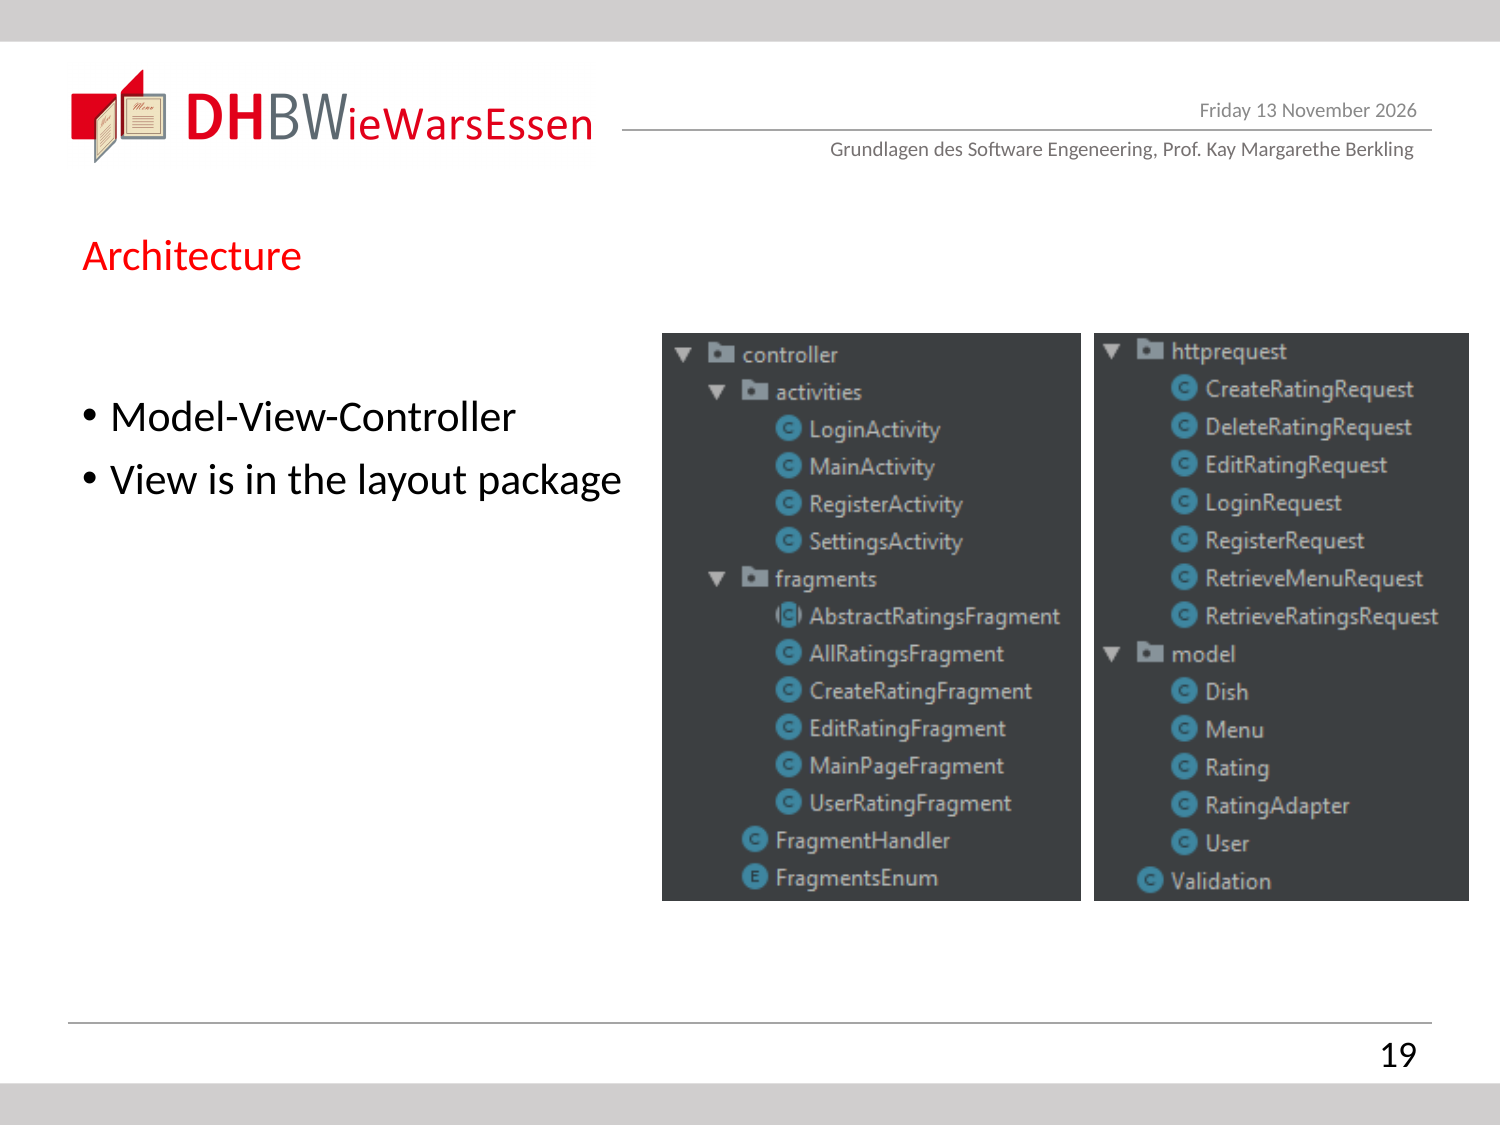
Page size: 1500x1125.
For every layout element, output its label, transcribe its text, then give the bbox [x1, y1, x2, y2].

picture [662, 333, 1081, 901]
list Architecture [67, 224, 1433, 344]
picture [67, 62, 596, 169]
picture [1094, 333, 1469, 901]
list Model-View-Controller View is in the layout package [67, 386, 1433, 1002]
